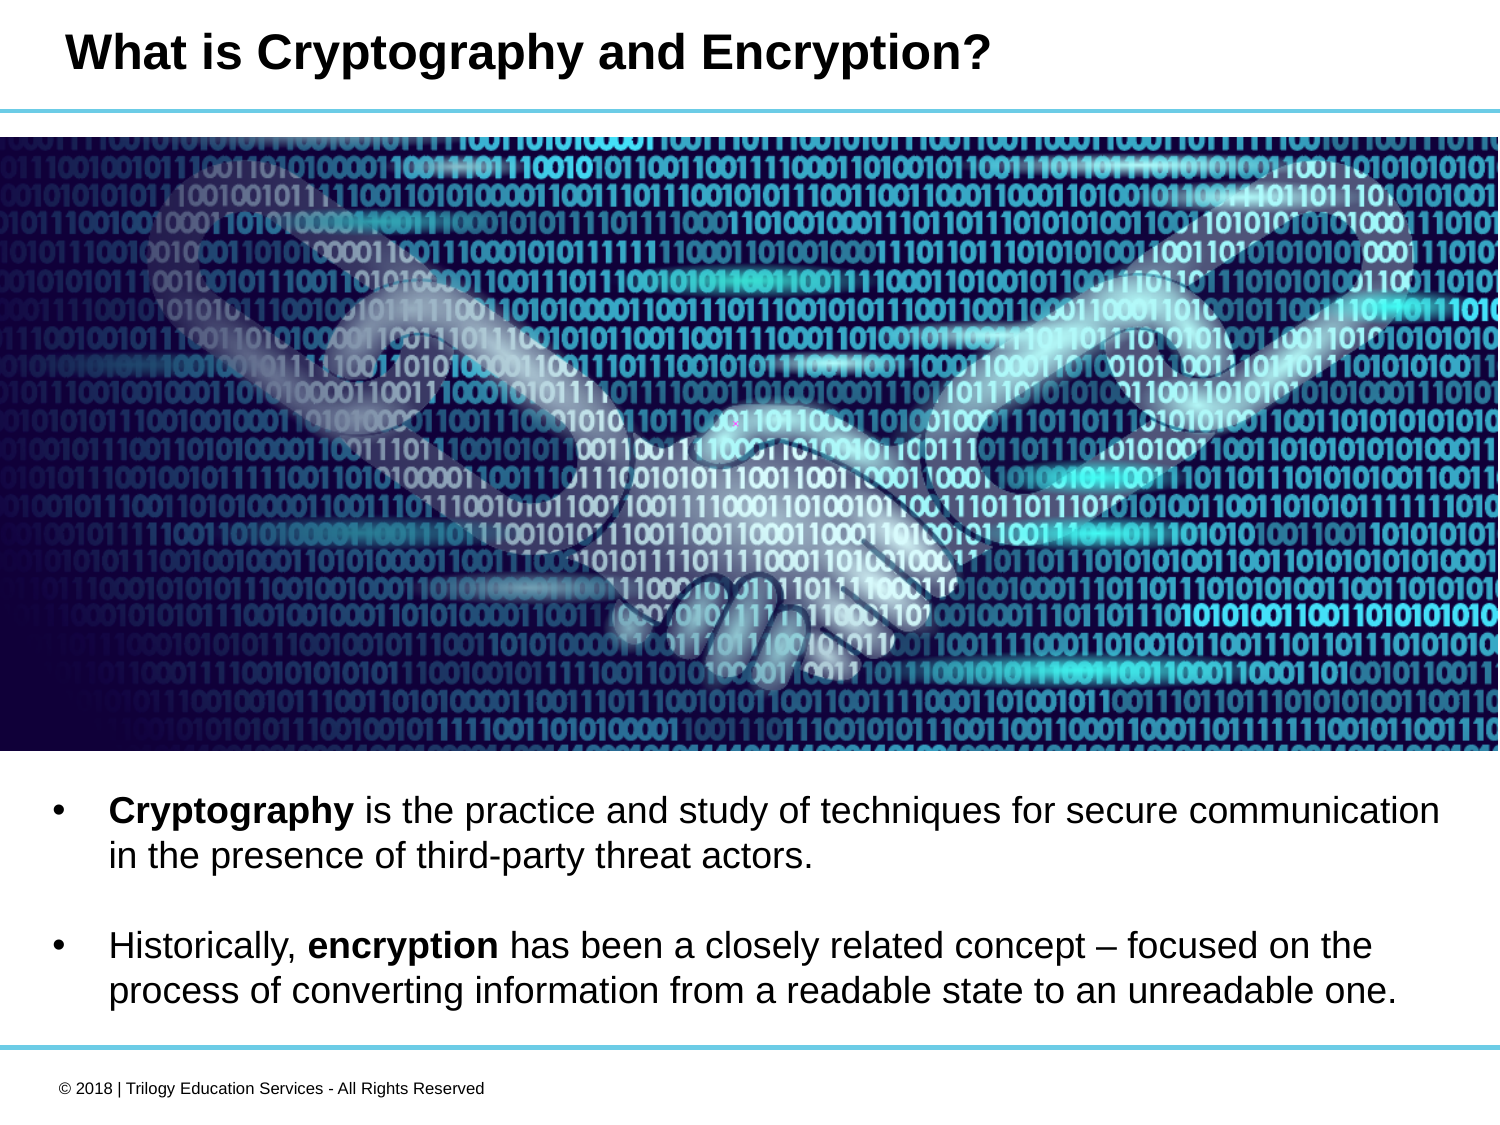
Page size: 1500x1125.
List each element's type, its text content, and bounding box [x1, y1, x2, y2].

picture [0, 137, 1498, 751]
title What is Cryptography and Encryption? [50, 0, 1488, 108]
text_box Cryptography is the practice and study of techniques for secure communication in the presence of third-party threat actors. Historically, encryption has been a closely related concept – focused on the process of converting information from a readable state to an unreadable one. [37, 779, 1484, 1019]
